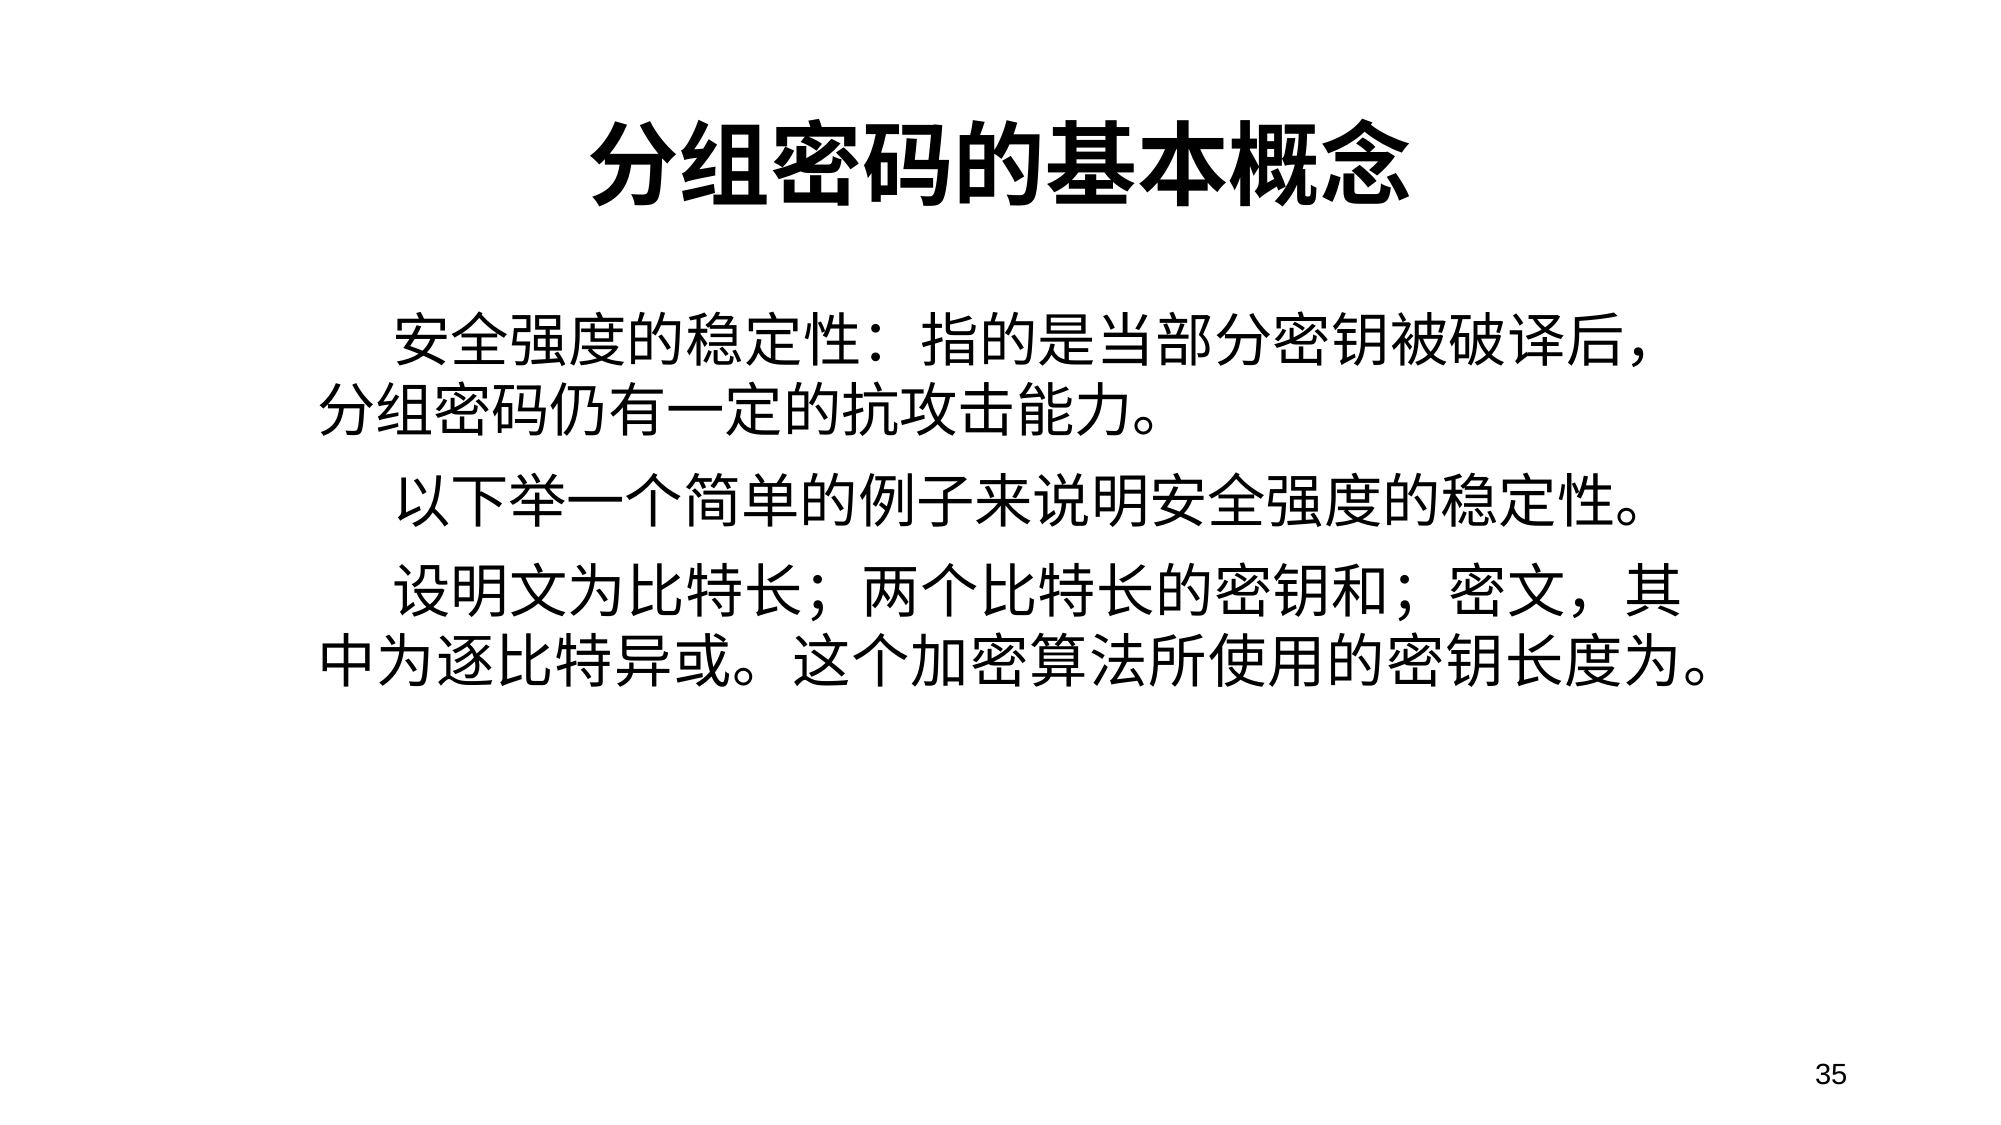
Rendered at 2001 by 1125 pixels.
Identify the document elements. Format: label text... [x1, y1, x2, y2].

title 分组密码的基本概念 [137, 59, 1863, 278]
text_box 35 [1412, 1042, 1863, 1103]
